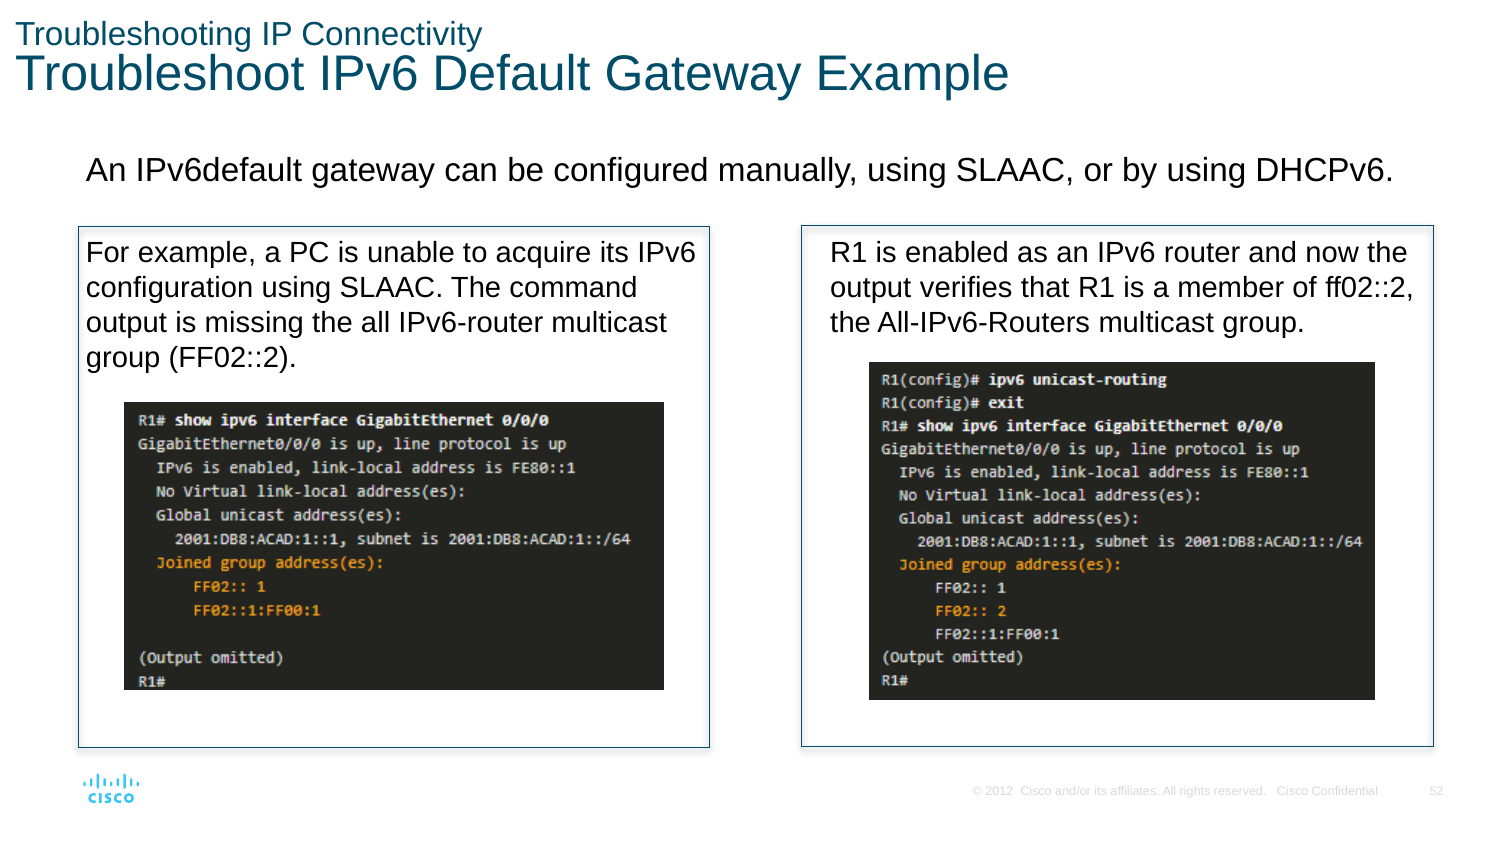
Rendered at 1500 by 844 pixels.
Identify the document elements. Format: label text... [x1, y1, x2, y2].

text_box R1 is enabled as an IPv6 router and now the output verifies that R1 is a member of ff02::2, the All-IPv6-Routers multicast group. [815, 225, 1466, 363]
list An IPv6default gateway can be configured manually, using SLAAC, or by using DHCPv6. [70, 140, 1430, 208]
text_box For example, a PC is unable to acquire its IPv6 configuration using SLAAC. The command output is missing the all IPv6-router multicast group (FF02::2). [70, 225, 722, 384]
picture [869, 362, 1375, 701]
text_box [801, 225, 1434, 747]
text_box [78, 384, 710, 748]
picture [124, 402, 664, 690]
title Troubleshooting IP Connectivity Troubleshoot IPv6 Default Gateway Example [0, 0, 1369, 121]
